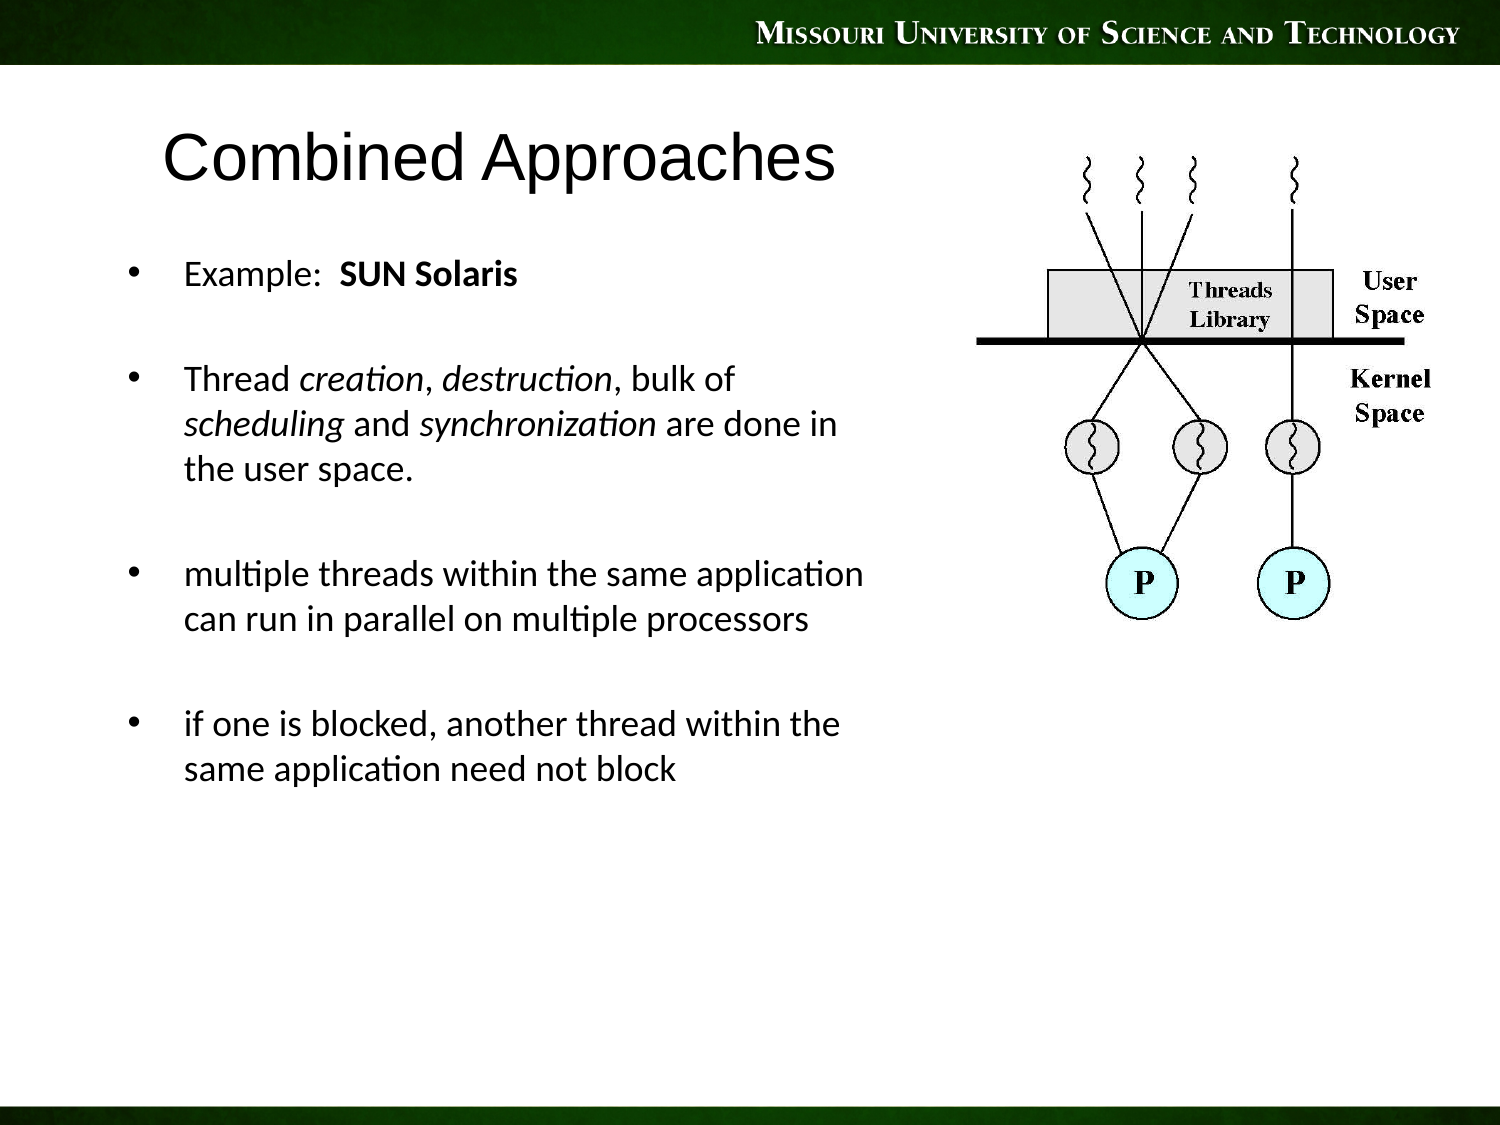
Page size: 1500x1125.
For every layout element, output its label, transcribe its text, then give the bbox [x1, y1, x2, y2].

picture [0, 0, 1500, 1125]
list Example: SUN Solaris Thread creation, destruction, bulk of scheduling and synchronization are done in the user space. multiple threads within the same application can run in parallel on multiple processors if one is blocked, another thread within the same application need not block [112, 218, 888, 875]
title Combined Approaches [112, 106, 888, 202]
